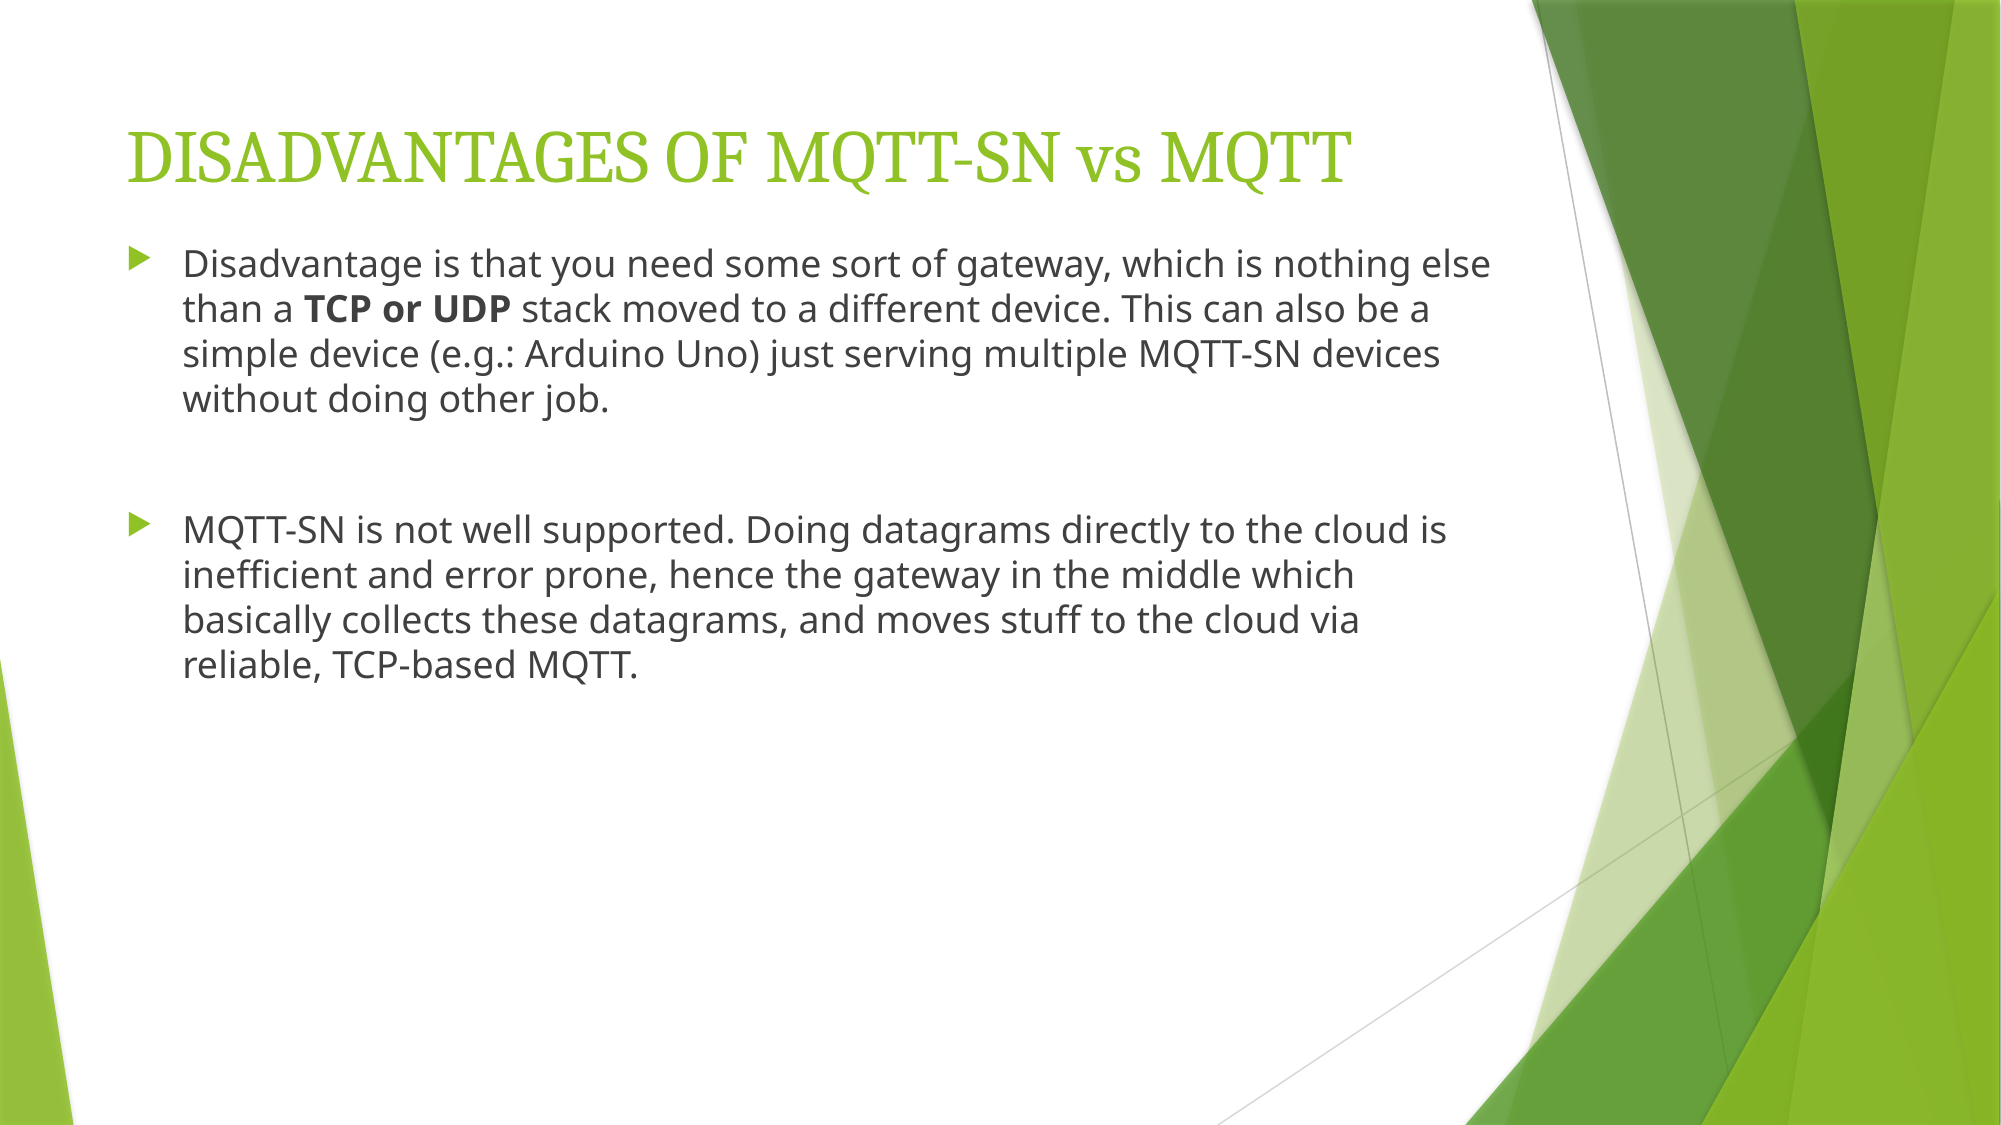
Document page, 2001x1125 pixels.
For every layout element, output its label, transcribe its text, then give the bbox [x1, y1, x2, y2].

title DISADVANTAGES OF MQTT-SN vs MQTT [111, 99, 1522, 232]
list Disadvantage is that you need some sort of gateway, which is nothing else than a TCP or UDP stack moved to a different device. This can also be a simple device (e.g.: Arduino Uno) just serving multiple MQTT-SN devices without doing other job. MQTT-SN is not well supported. Doing datagrams directly to the cloud is inefficient and error prone, hence the gateway in the middle which basically collects these datagrams, and moves stuff to the cloud via reliable, TCP-based MQTT. [111, 232, 1522, 992]
